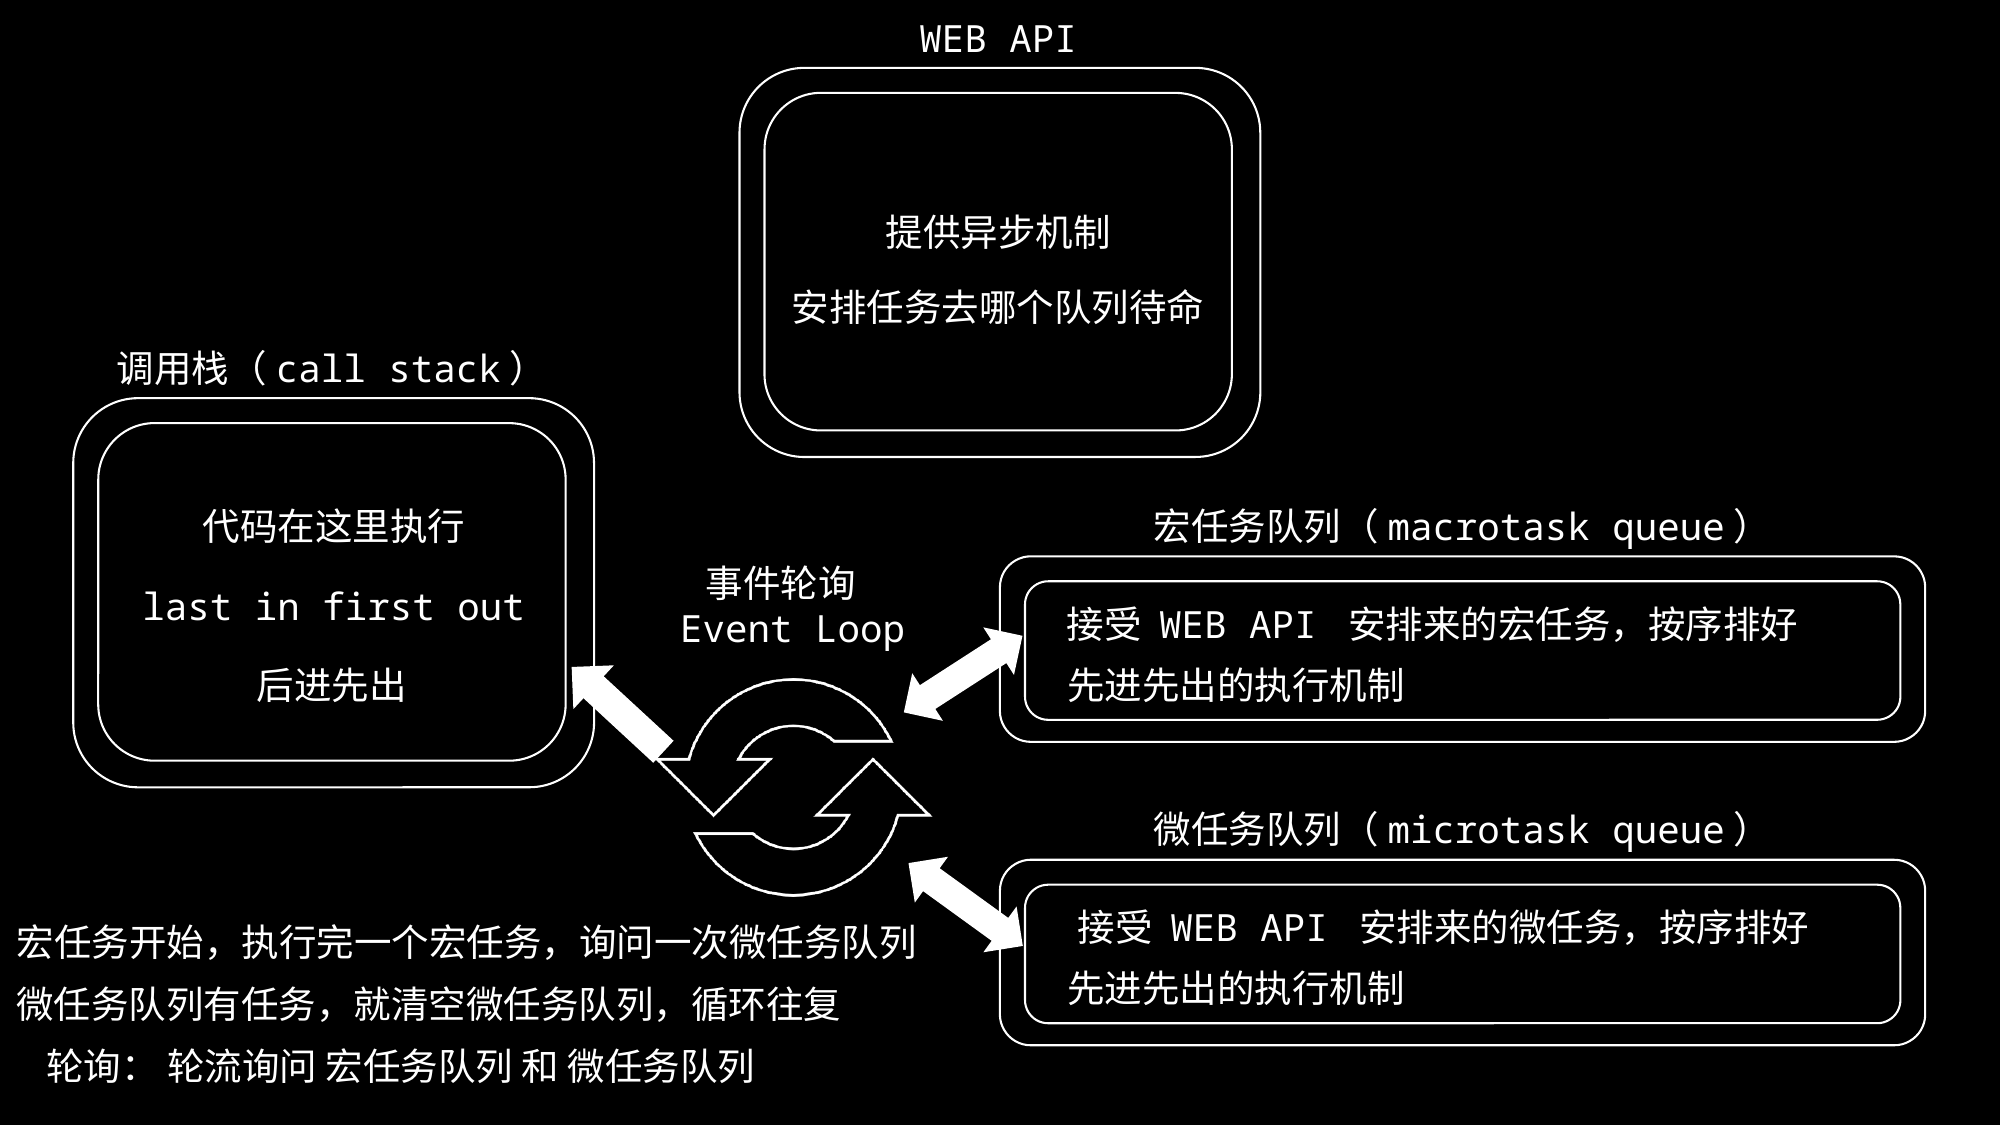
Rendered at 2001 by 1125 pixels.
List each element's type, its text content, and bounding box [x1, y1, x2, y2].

text_box [595, 664, 652, 763]
picture [652, 647, 933, 928]
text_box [999, 495, 1926, 742]
text_box 宏任务开始，执行完一个宏任务，询问一次微任务队列 [1, 911, 932, 971]
text_box [933, 625, 999, 723]
text_box 微任务队列有任务，就清空微任务队列，循环往复 [1, 973, 857, 1034]
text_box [739, 7, 1261, 458]
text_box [999, 799, 1926, 1046]
text_box 事件轮询 Event Loop [665, 552, 920, 647]
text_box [73, 337, 595, 788]
text_box 轮询： 轮流询问 宏任务队列 和 微任务队列 [31, 1035, 771, 1096]
text_box [933, 855, 999, 954]
